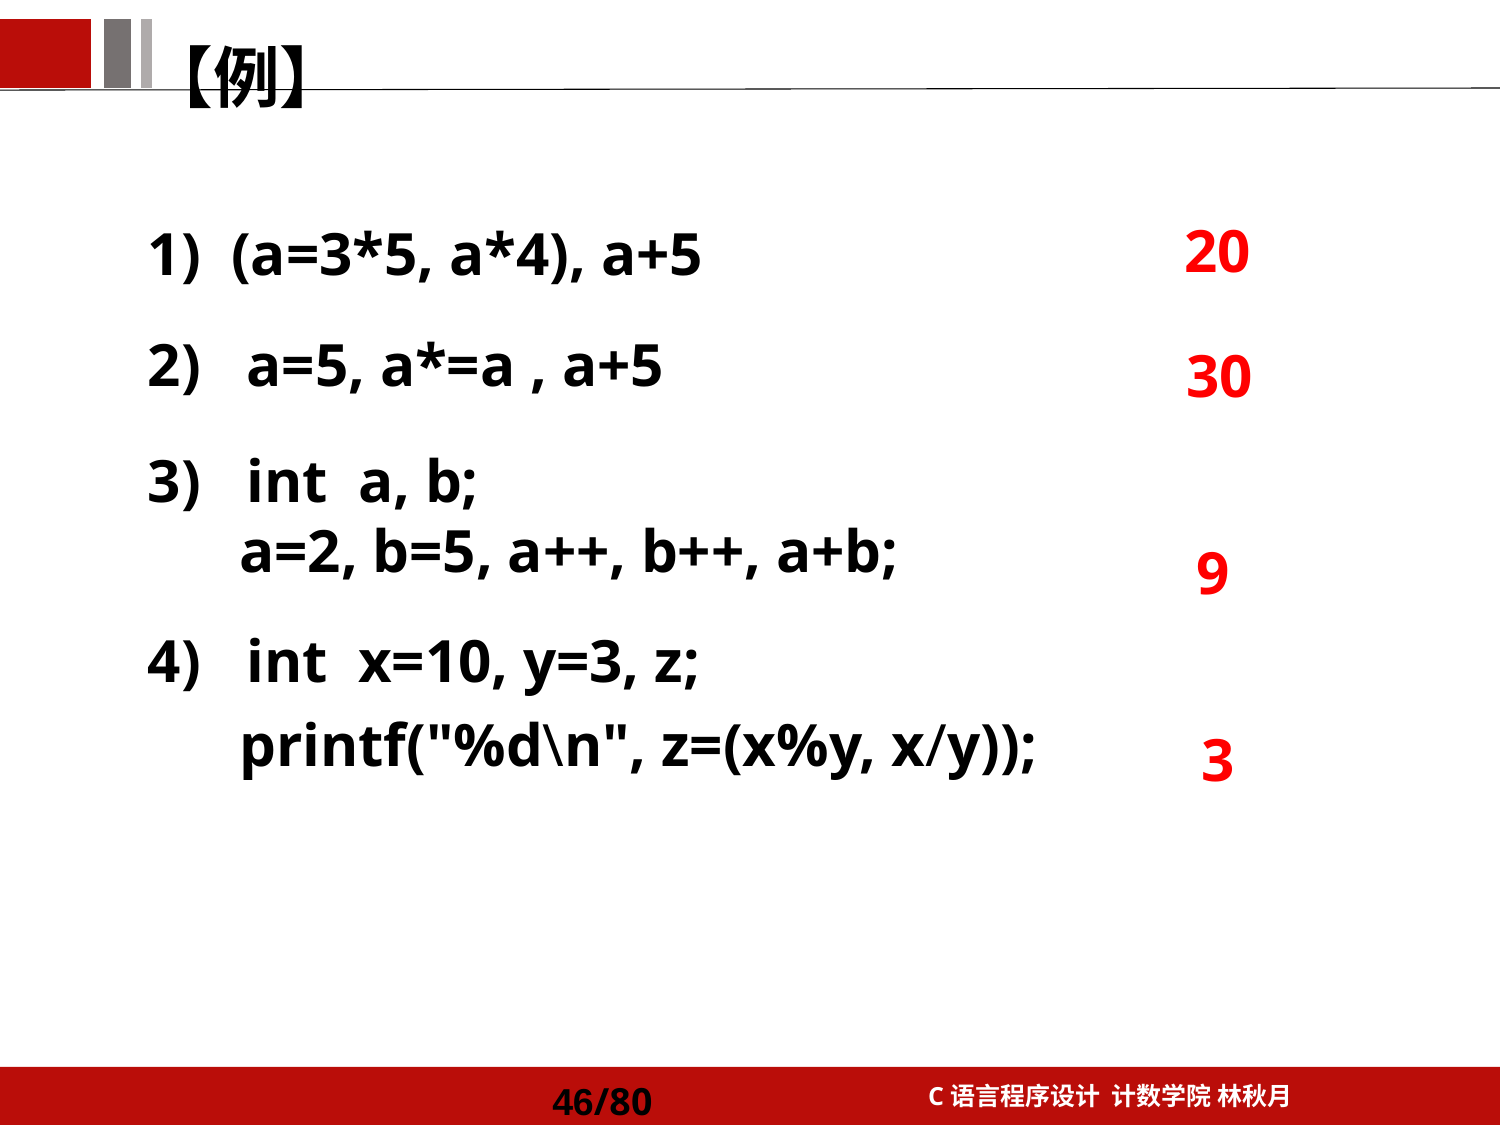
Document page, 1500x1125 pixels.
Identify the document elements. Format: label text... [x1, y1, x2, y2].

text_box 9 [1181, 528, 1332, 614]
text_box 3 [1187, 715, 1337, 801]
list 1) (a=3*5, a*4), a+5 2) a=5, a*=a , a+5 3) int a, b; a=2, b=5, a++, b++, a+b; 4) int x=10, y=3, z; printf("%d\n", z=(x%y, x/y)); [132, 209, 1469, 952]
text_box 30 [1171, 331, 1334, 417]
text_box 20 [1169, 207, 1332, 292]
title 【例】 [131, 10, 1382, 125]
